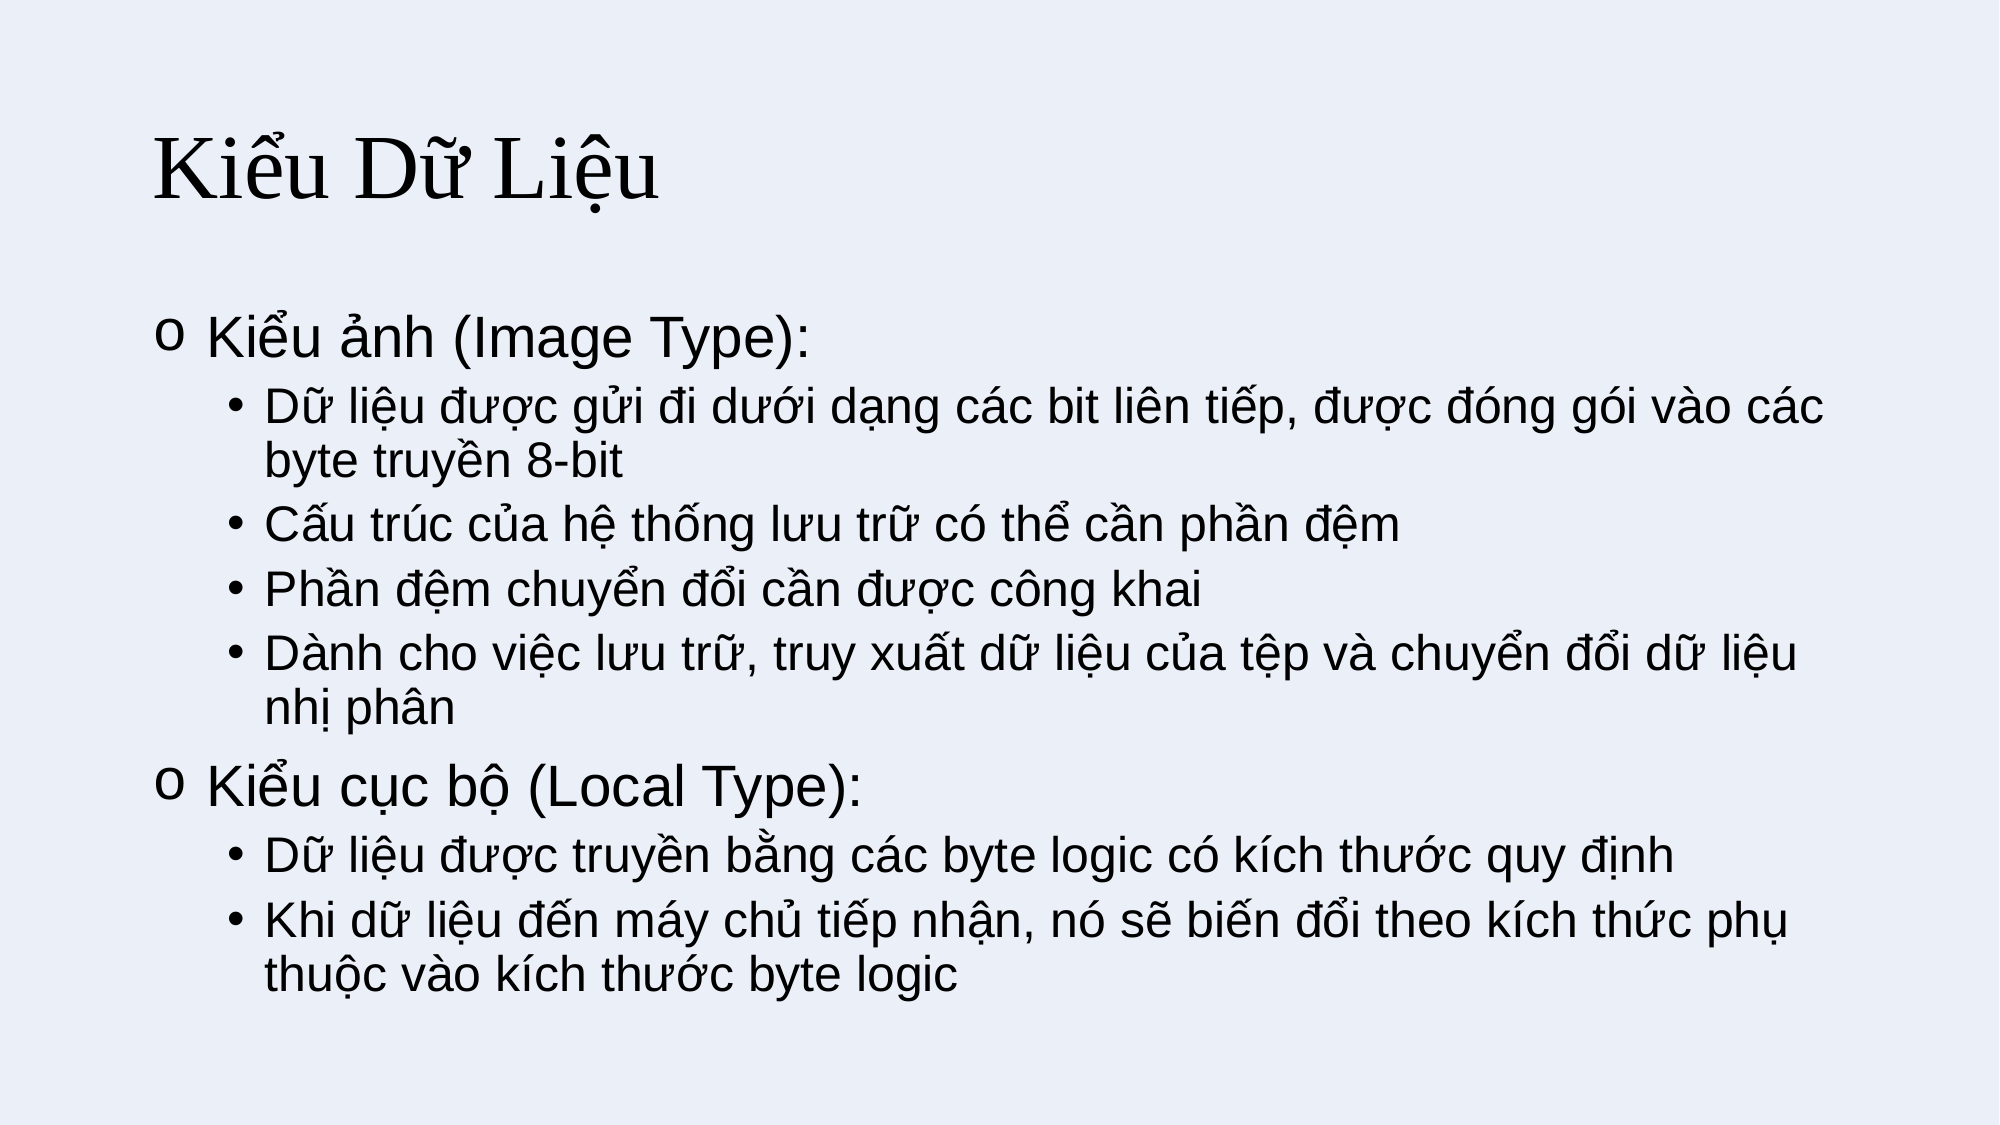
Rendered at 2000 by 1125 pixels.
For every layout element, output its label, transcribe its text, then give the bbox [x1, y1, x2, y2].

list Kiểu ảnh (Image Type): Dữ liệu được gửi đi dưới dạng các bit liên tiếp, được đóng gói vào các byte truyền 8-bit Cấu trúc của hệ thống lưu trữ có thể cần phần đệm Phần đệm chuyển đổi cần được công khai Dành cho việc lưu trữ, truy xuất dữ liệu của tệp và chuyển đổi dữ liệu nhị phân Kiểu cục bộ (Local Type): Dữ liệu được truyền bằng các byte logic có kích thước quy định Khi dữ liệu đến máy chủ tiếp nhận, nó sẽ biến đổi theo kích thức phụ thuộc vào kích thước byte logic [137, 299, 1862, 1014]
title Kiểu Dữ Liệu [137, 59, 1862, 278]
